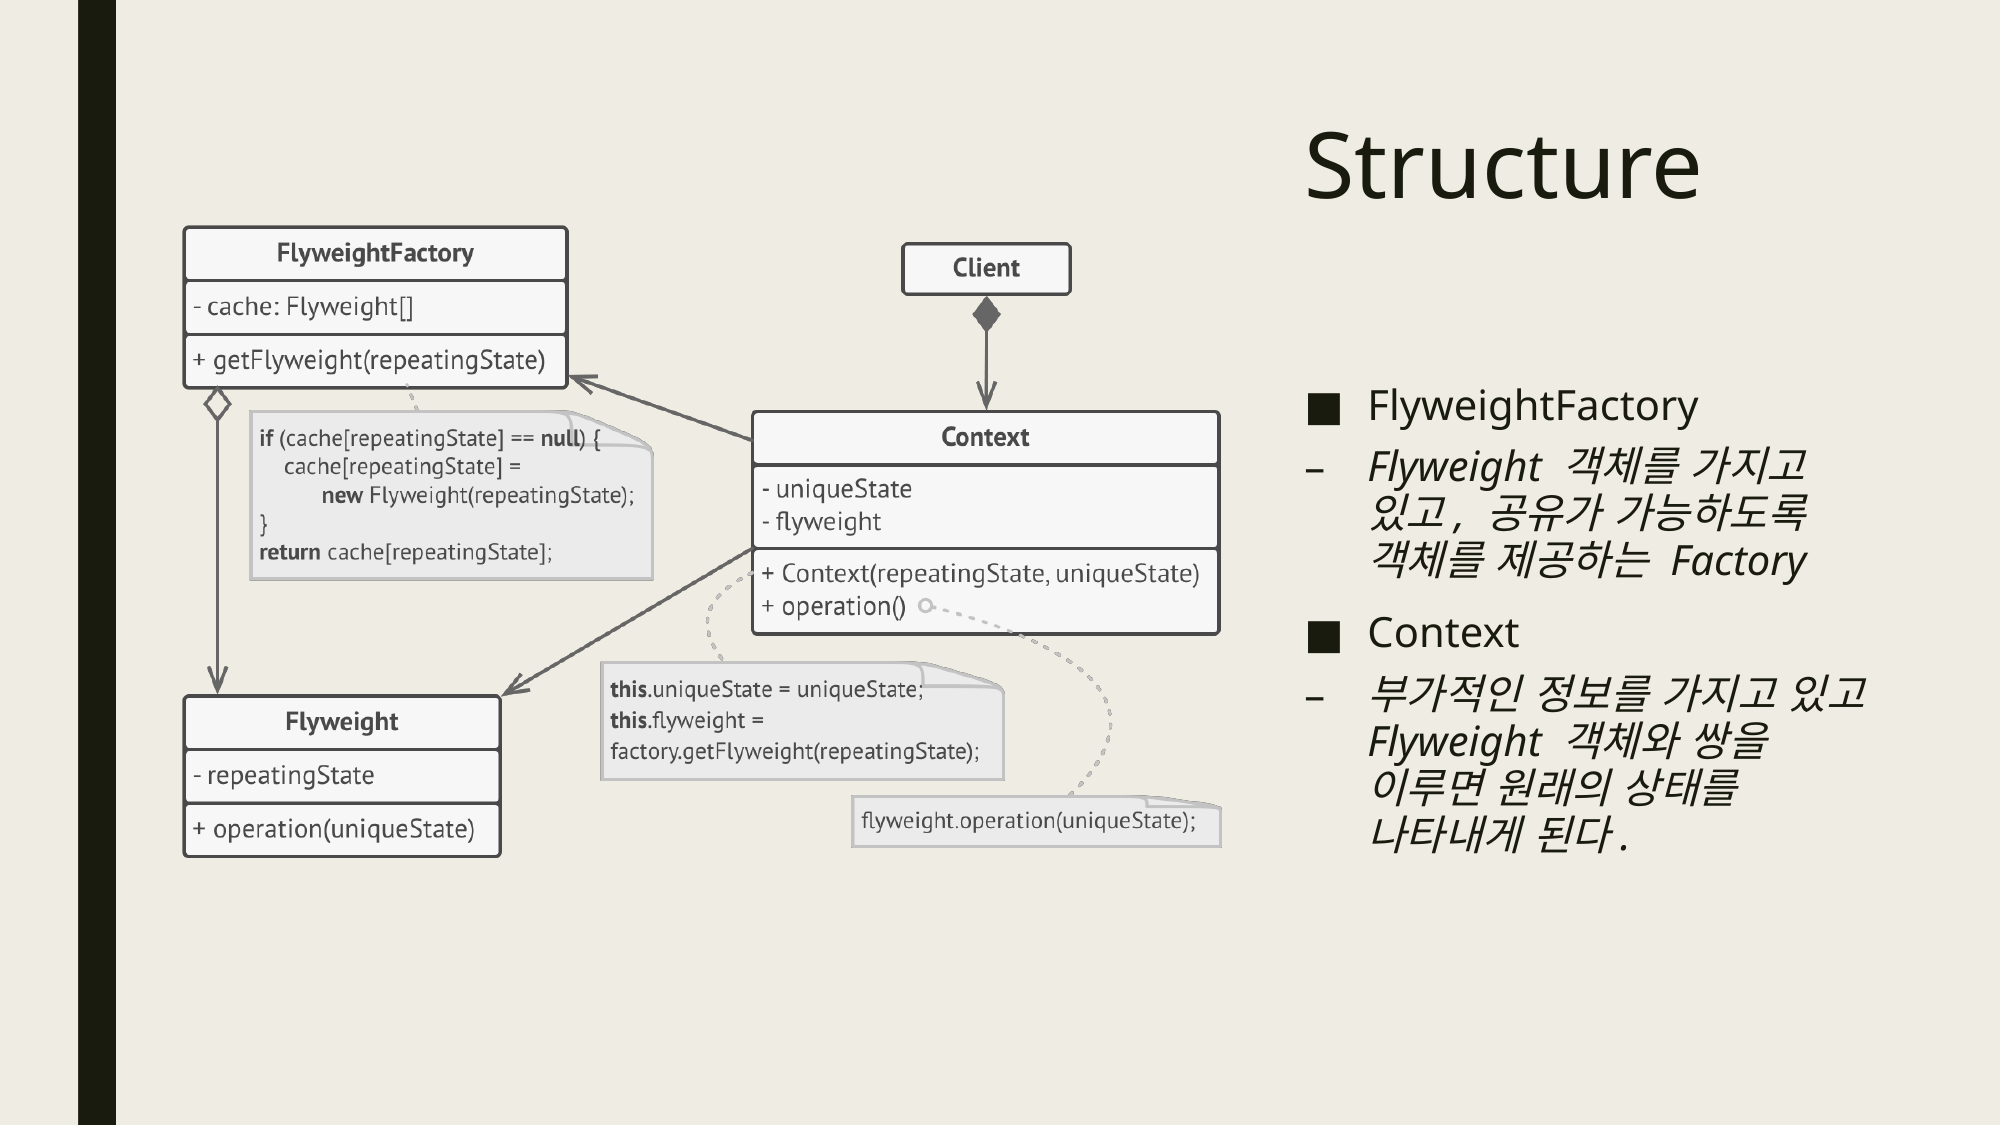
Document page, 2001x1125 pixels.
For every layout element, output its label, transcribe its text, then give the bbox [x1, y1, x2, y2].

text_box [76, 0, 119, 1125]
title Structure [1289, 112, 1890, 357]
picture [167, 210, 1237, 863]
list FlyweightFactory Flyweight 객체를 가지고 있고, 공유가 가능하도록 객체를 제공하는 Factory Context 부가적인 정보를 가지고 있고 Flyweight 객체와 쌍을 이루면 원래의 상태를 나타내게 된다. [1289, 375, 1890, 963]
